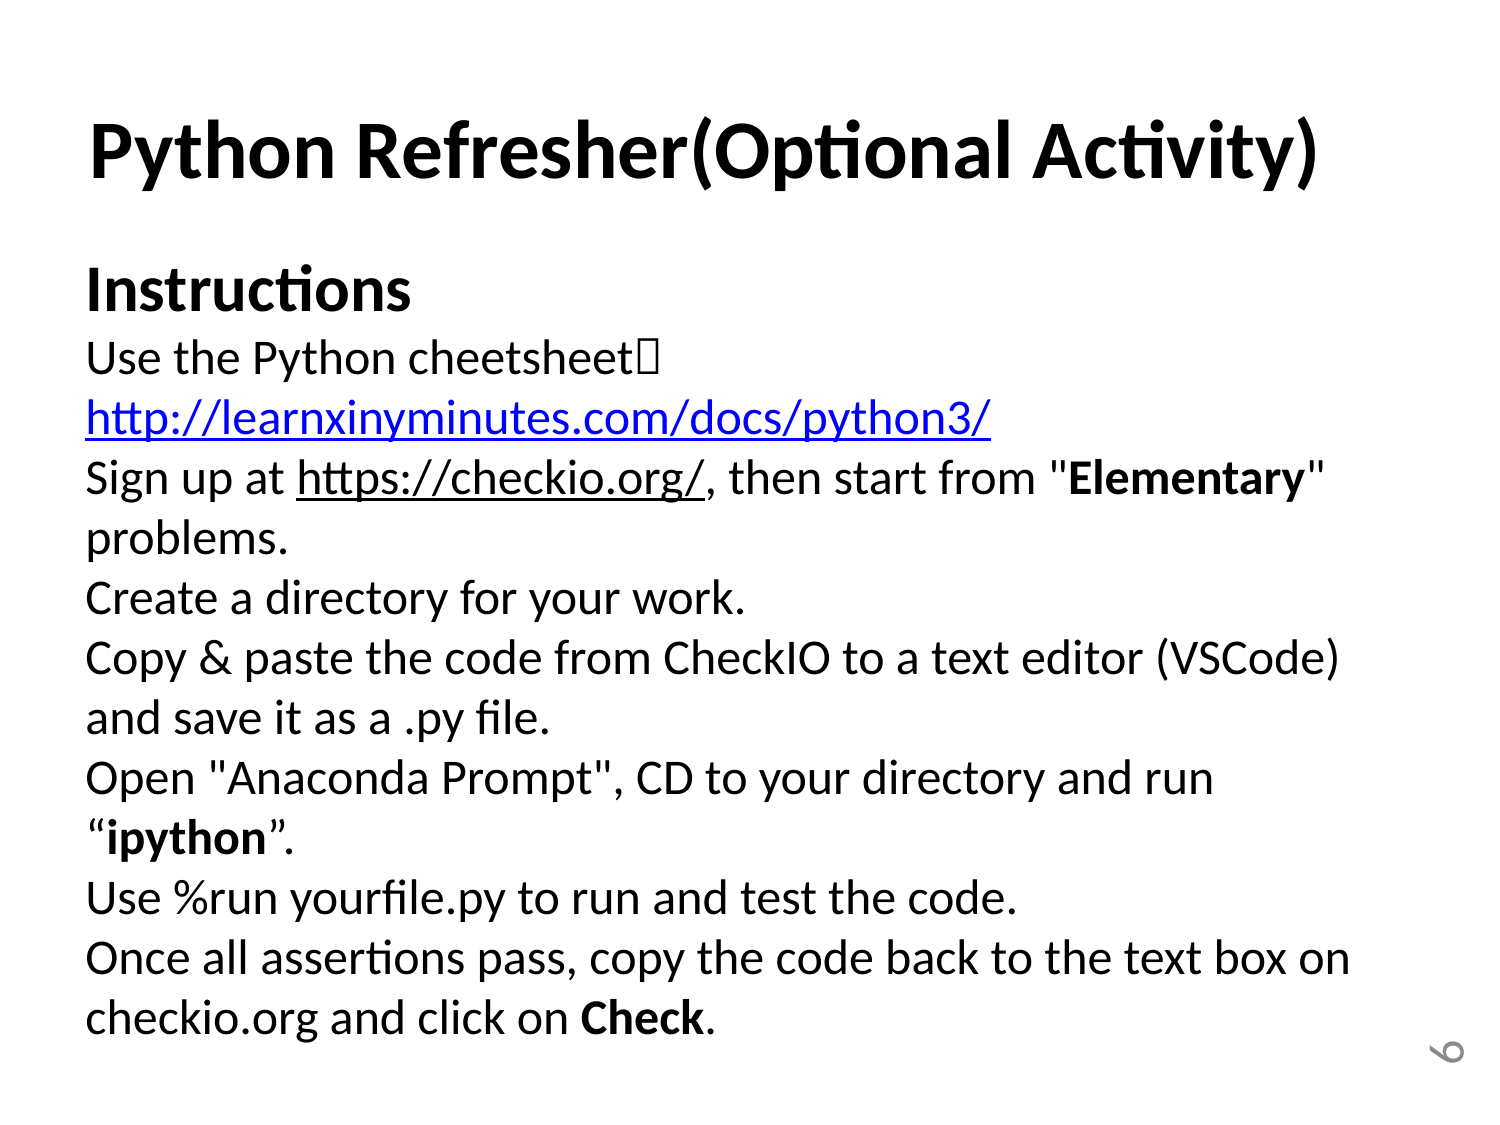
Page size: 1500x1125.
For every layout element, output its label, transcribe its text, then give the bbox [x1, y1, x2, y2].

text_box Instructions Use the Python cheetsheet http://learnxinyminutes.com/docs/python3/ Sign up at https://checkio.org/, then start from "Elementary" problems. Create a directory for your work. Copy & paste the code from CheckIO to a text editor (VSCode) and save it as a .py file. Open "Anaconda Prompt", CD to your directory and run “ipython”. Use %run yourfile.py to run and test the code. Once all assertions pass, copy the code back to the text box on checkio.org and click on Check. [70, 237, 1434, 1053]
text_box Python Refresher(Optional Activity) [74, 87, 1438, 203]
slide_number 6 [1412, 1025, 1475, 1125]
